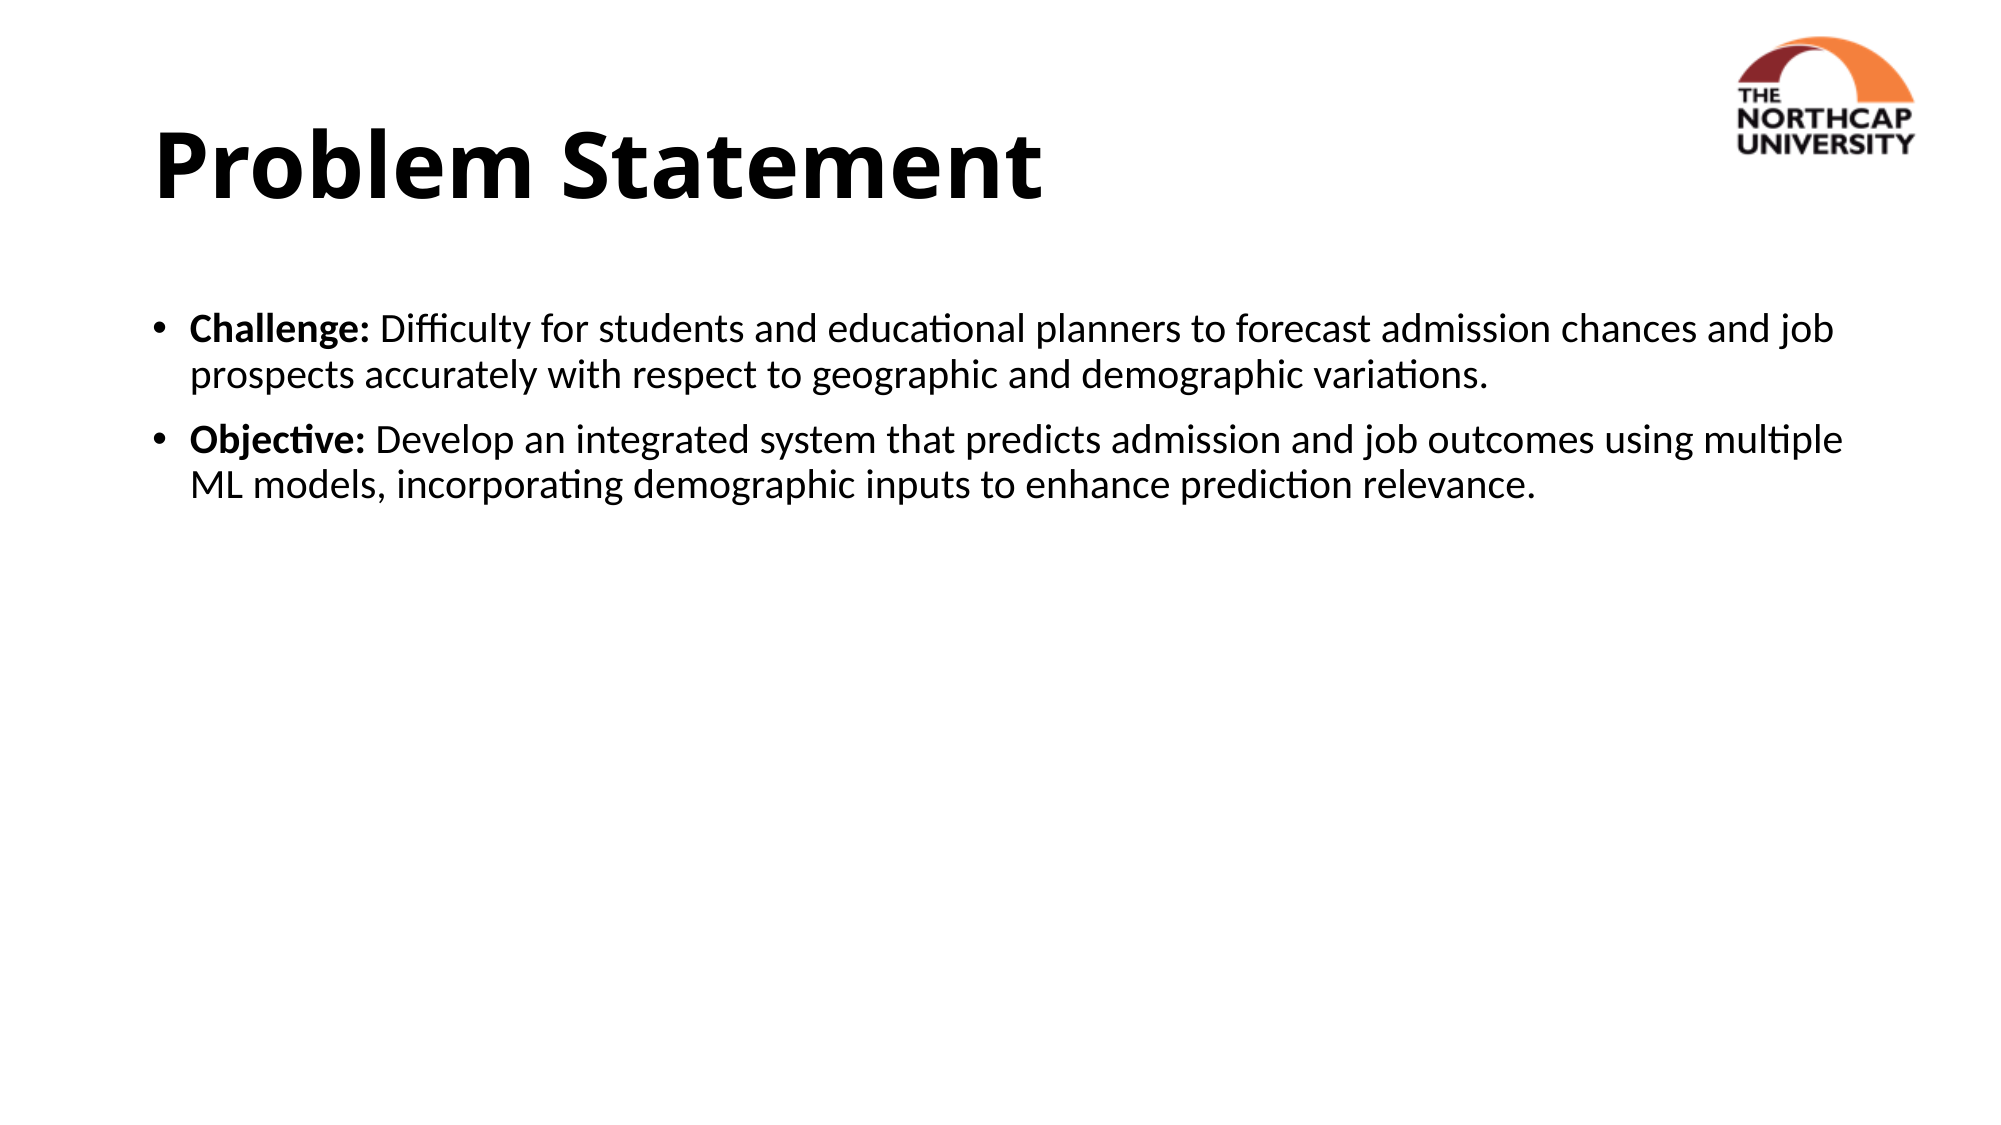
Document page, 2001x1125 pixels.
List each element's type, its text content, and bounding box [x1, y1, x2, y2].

list Challenge: Difficulty for students and educational planners to forecast admission chances and job prospects accurately with respect to geographic and demographic variations. Objective: Develop an integrated system that predicts admission and job outcomes using multiple ML models, incorporating demographic inputs to enhance prediction relevance. [137, 299, 1863, 1014]
title Problem Statement [137, 59, 1863, 278]
picture [1723, 24, 1920, 164]
